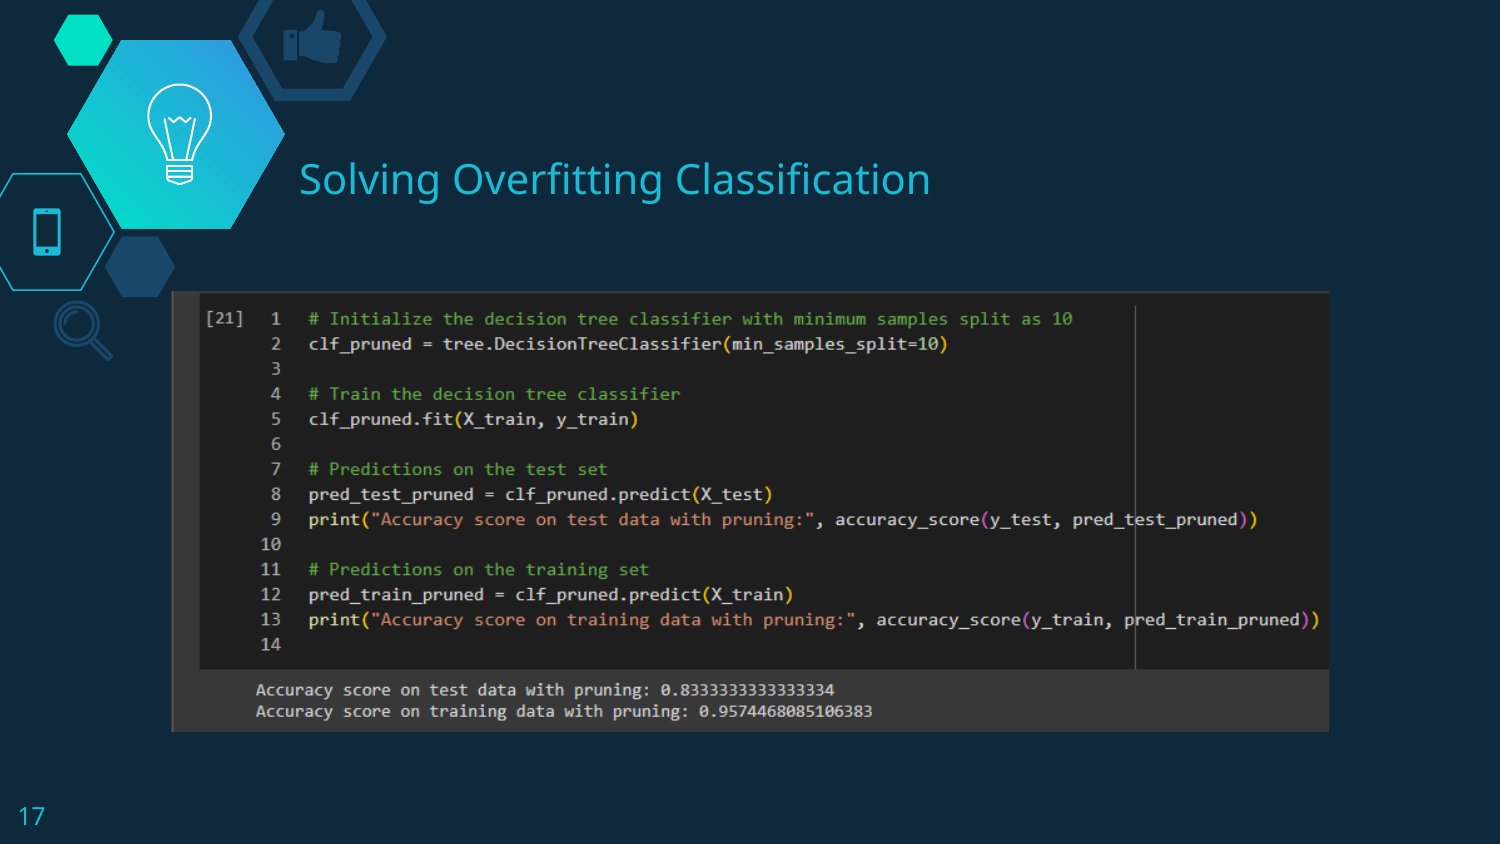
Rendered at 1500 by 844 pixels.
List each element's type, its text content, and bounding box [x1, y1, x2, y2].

slide_number 17 [2, 785, 93, 844]
picture [170, 290, 1330, 732]
title Solving Overfitting Classification [284, 111, 1458, 218]
